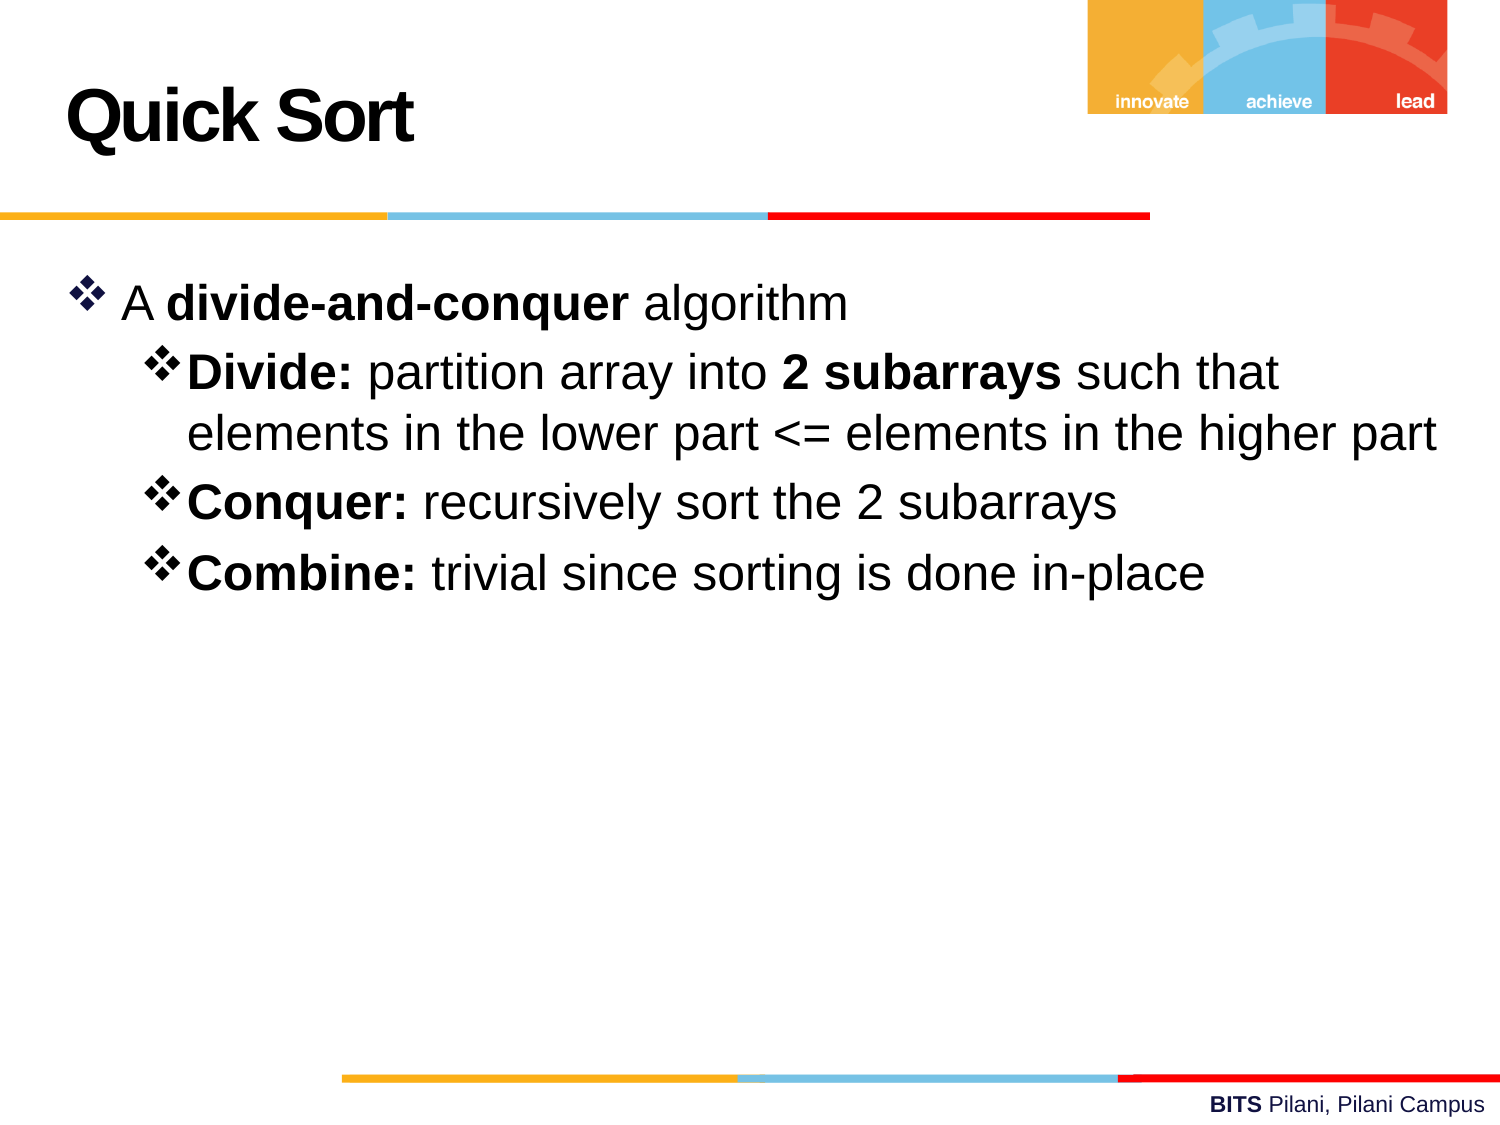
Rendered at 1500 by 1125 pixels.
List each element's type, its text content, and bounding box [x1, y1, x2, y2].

list A divide-and-conquer algorithm Divide: partition array into 2 subarrays such that elements in the lower part <= elements in the higher part Conquer: recursively sort the 2 subarrays Combine: trivial since sorting is done in-place [50, 262, 1454, 1005]
picture [1087, 0, 1448, 114]
list Quick Sort [50, 24, 1088, 213]
